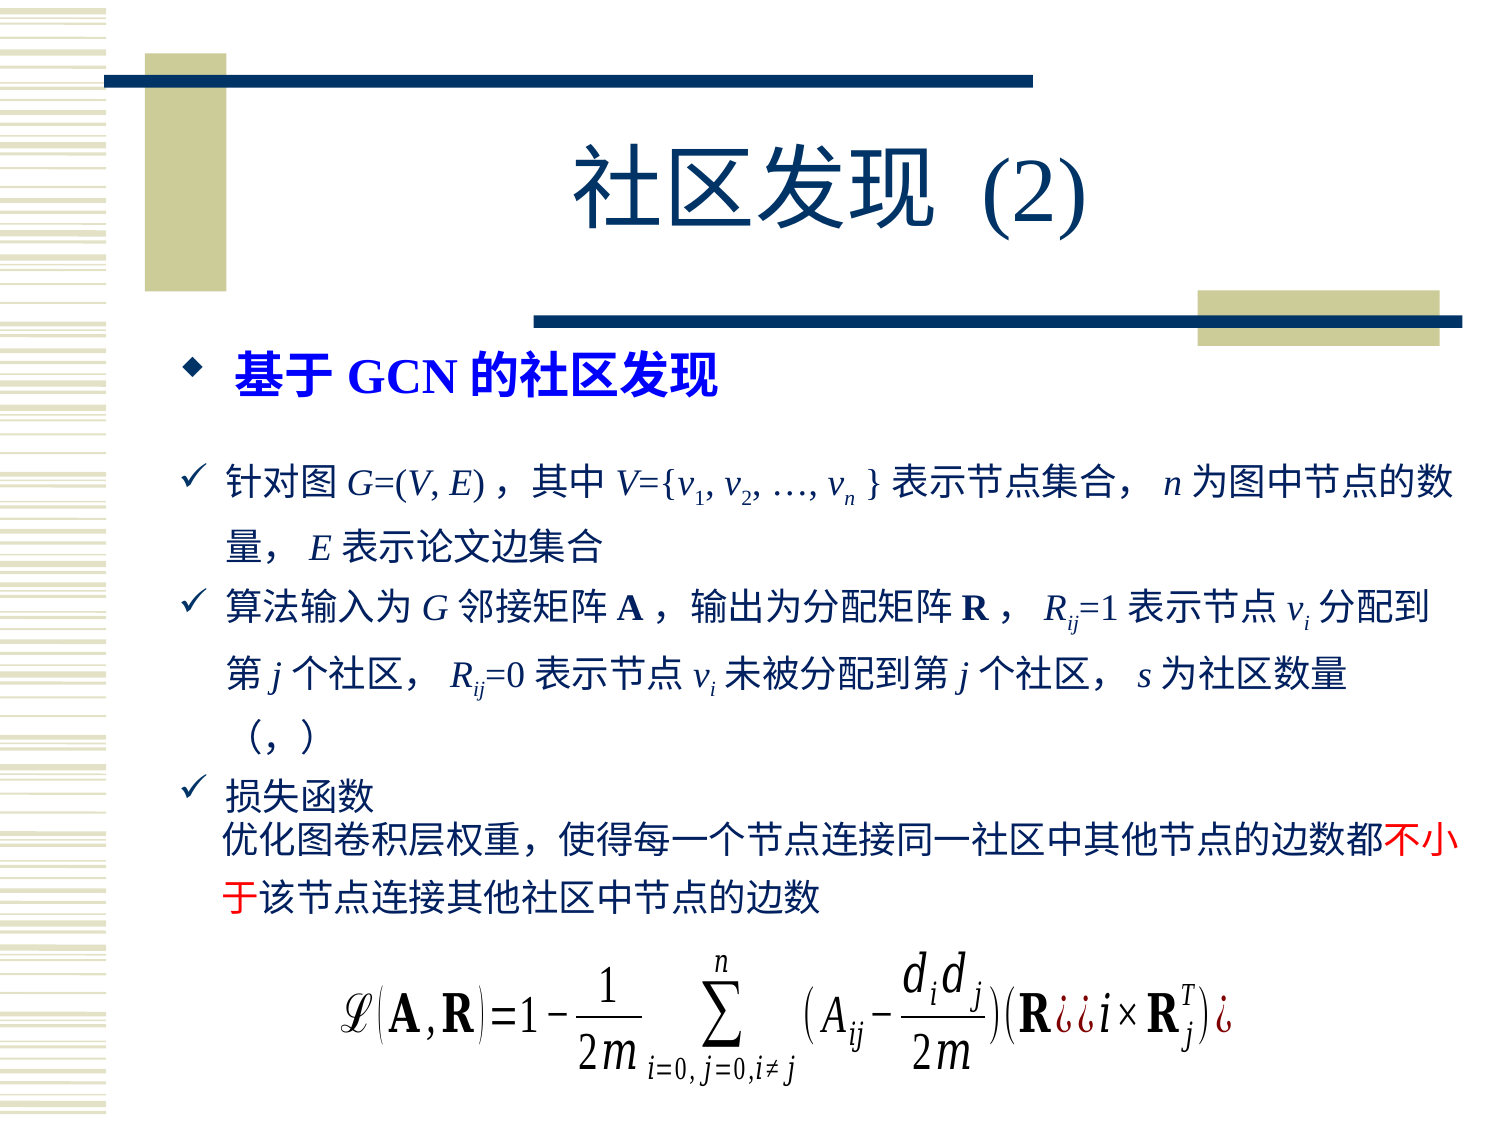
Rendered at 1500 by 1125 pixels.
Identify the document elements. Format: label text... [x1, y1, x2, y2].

text_box 基于GCN的社区发现 [163, 337, 1487, 421]
title 社区发现 (2) [224, 99, 1436, 288]
text_box [112, 333, 1459, 938]
text_box 优化图卷积层权重，使得每一个节点连接同一社区中其他节点的边数都不小于该节点连接其他社区中节点的边数 [206, 795, 1475, 927]
